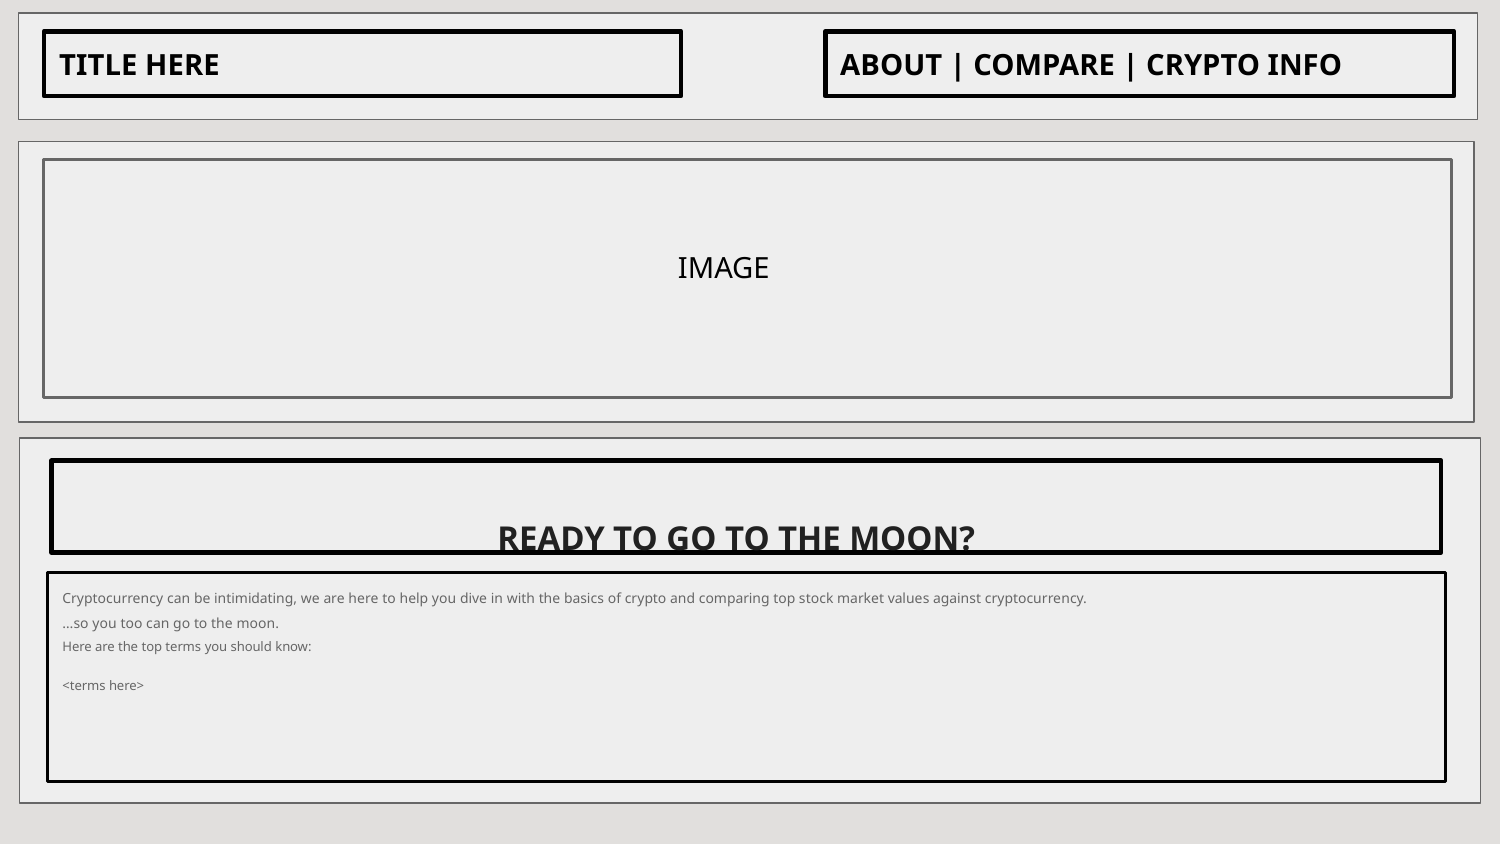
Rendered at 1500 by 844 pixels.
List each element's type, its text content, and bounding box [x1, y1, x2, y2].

text_box [18, 141, 1475, 422]
text_box TITLE HERE [44, 31, 681, 97]
text_box [19, 437, 1481, 803]
text_box ABOUT | COMPARE | CRYPTO INFO [825, 31, 1454, 97]
title READY TO GO TO THE MOON? [51, 460, 1442, 553]
text_box IMAGE [501, 234, 947, 300]
text_box [18, 12, 1478, 120]
text_box [43, 159, 1452, 398]
list Cryptocurrency can be intimidating, we are here to help you dive in with the basics of crypto and comparing top stock market values against cryptocurrency. …so you too can go to the moon. Here are the top terms you should know: <terms here> [47, 572, 1446, 782]
